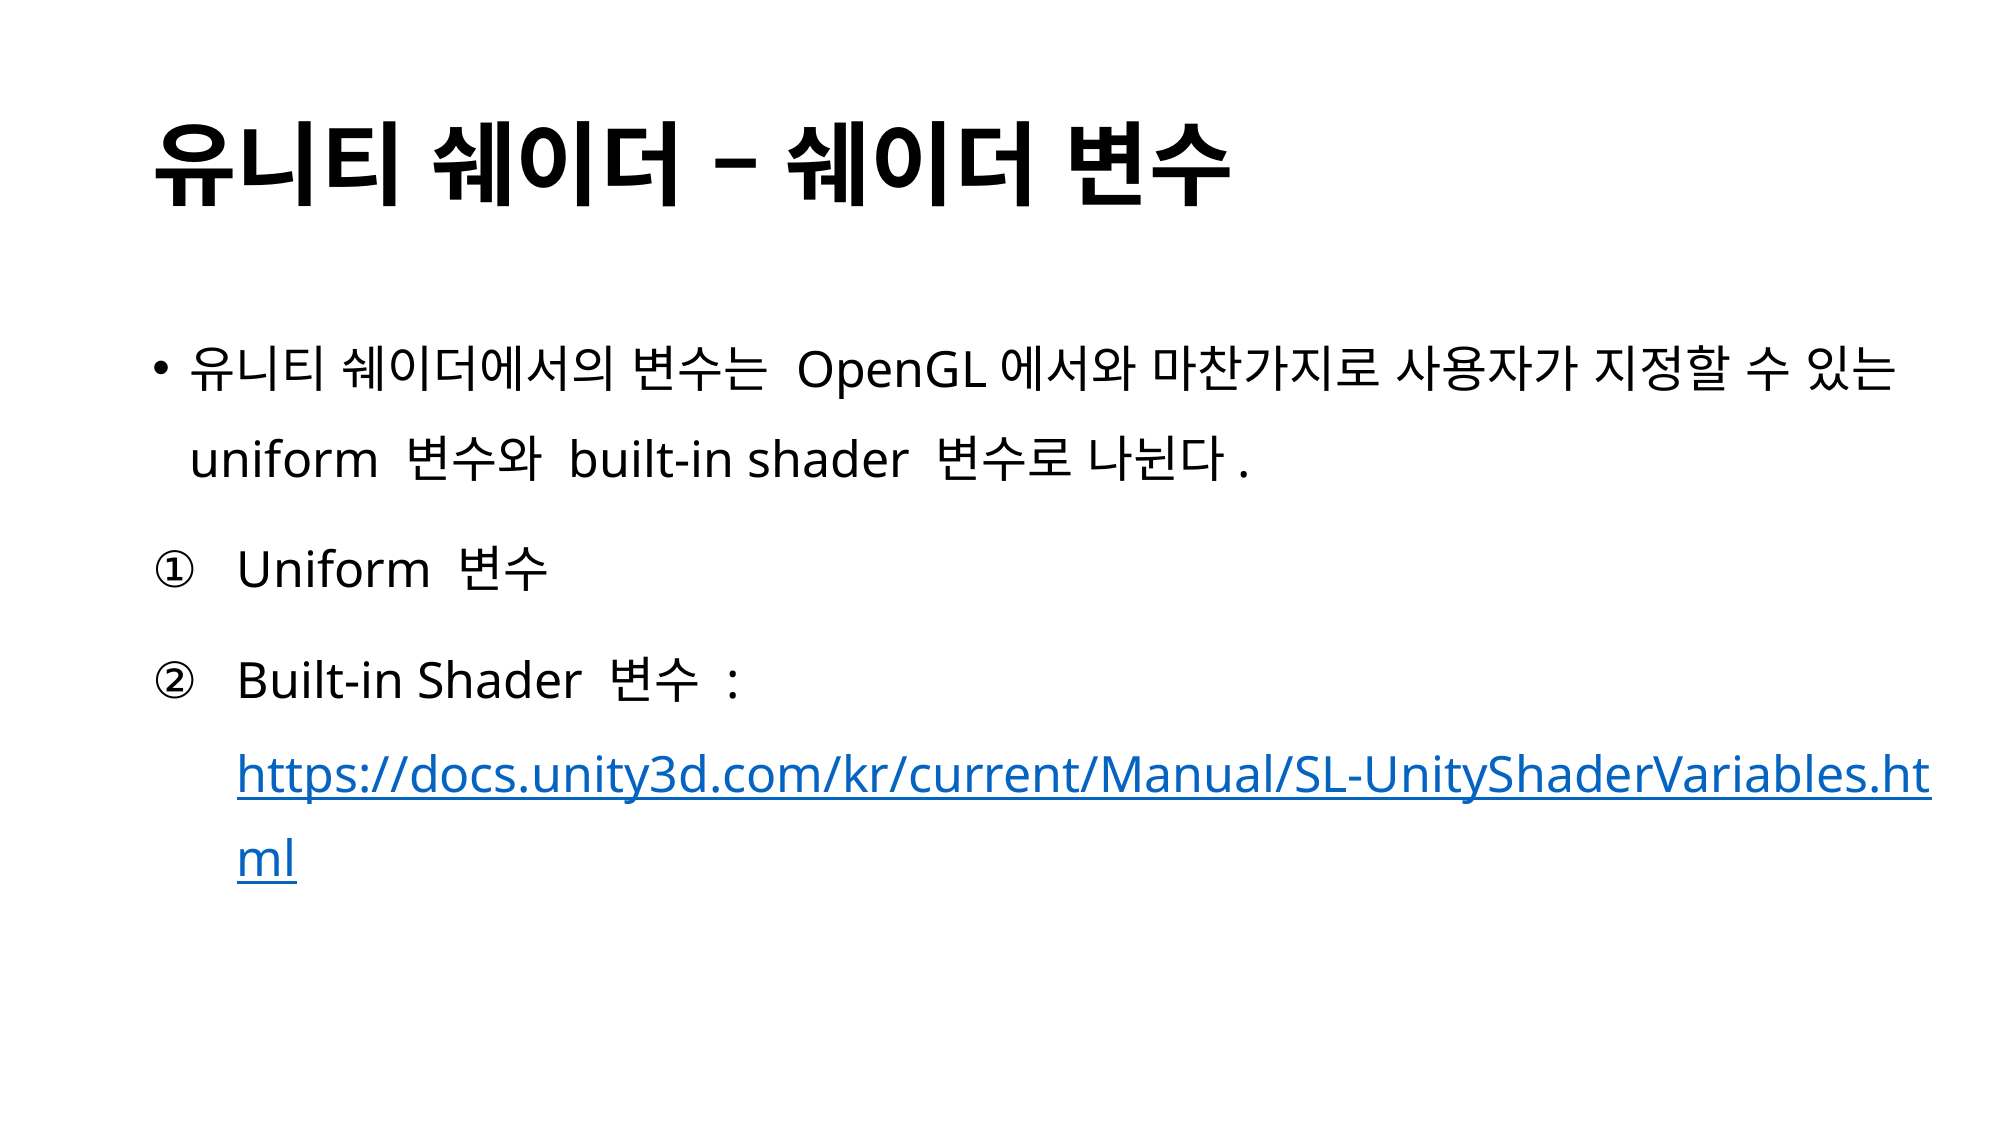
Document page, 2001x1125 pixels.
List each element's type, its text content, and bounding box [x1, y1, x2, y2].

list 유니티 쉐이더에서의 변수는 OpenGL에서와 마찬가지로 사용자가 지정할 수 있는 uniform 변수와 built-in shader 변수로 나뉜다. Uniform 변수 Built-in Shader 변수 : https://docs.unity3d.com/kr/current/Manual/SL-UnityShaderVariables.html [137, 299, 1984, 1014]
title 유니티 쉐이더 – 쉐이더 변수 [137, 59, 1863, 278]
